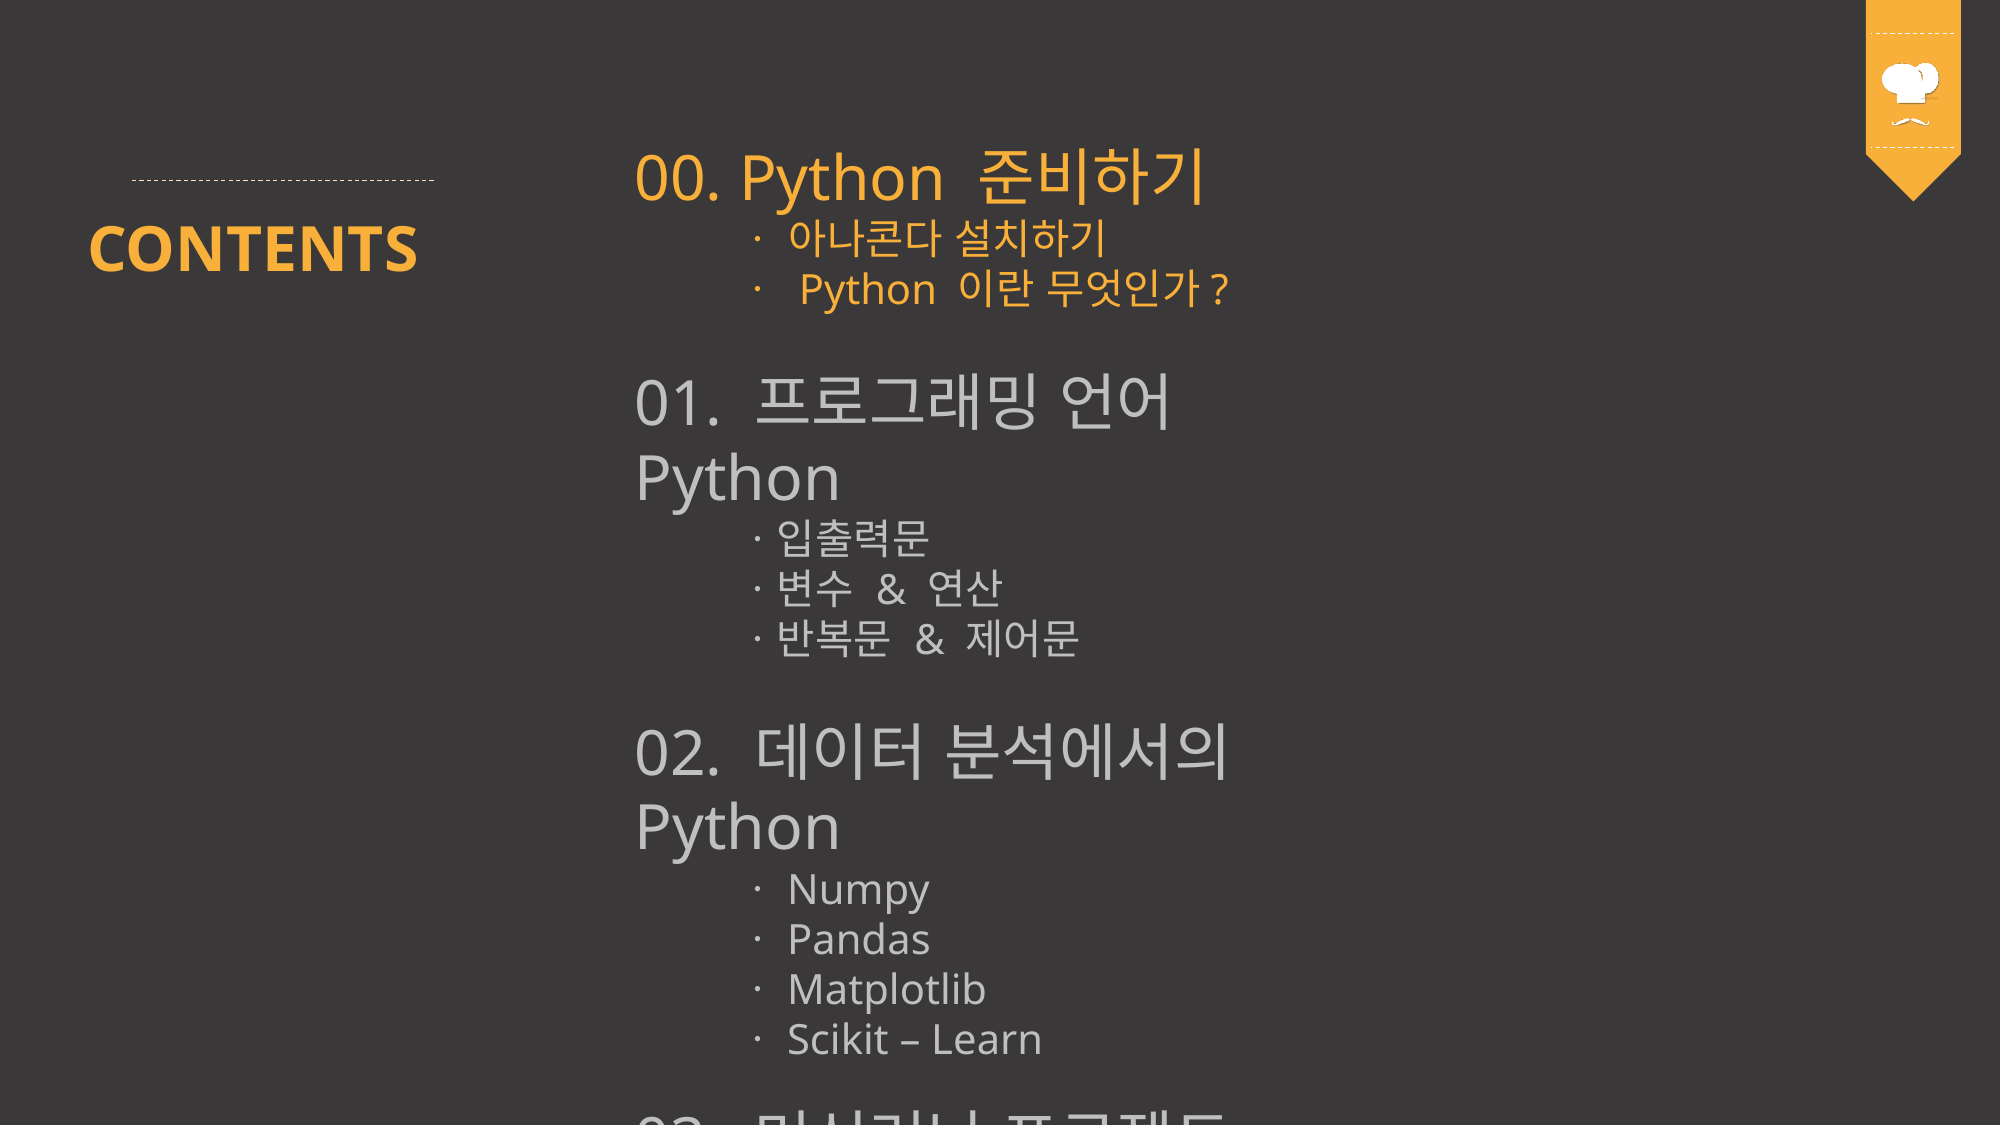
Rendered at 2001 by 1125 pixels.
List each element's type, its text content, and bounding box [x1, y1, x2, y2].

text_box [1865, 0, 1961, 202]
text_box 00. Python 준비하기 ㆍ 아나콘다 설치하기 ㆍ Python 이란 무엇인가? 01. 프로그래밍 언어 Python ㆍ입출력문 ㆍ변수 & 연산 ㆍ반복문 & 제어문 02. 데이터 분석에서의 Python ㆍNumpy ㆍPandas ㆍMatplotlib ㆍScikit – Learn 03. 머신러닝 프로젝트 ㆍ타이타닉 생존 분류기 [619, 130, 1338, 1125]
text_box CONTENTS [72, 201, 434, 292]
